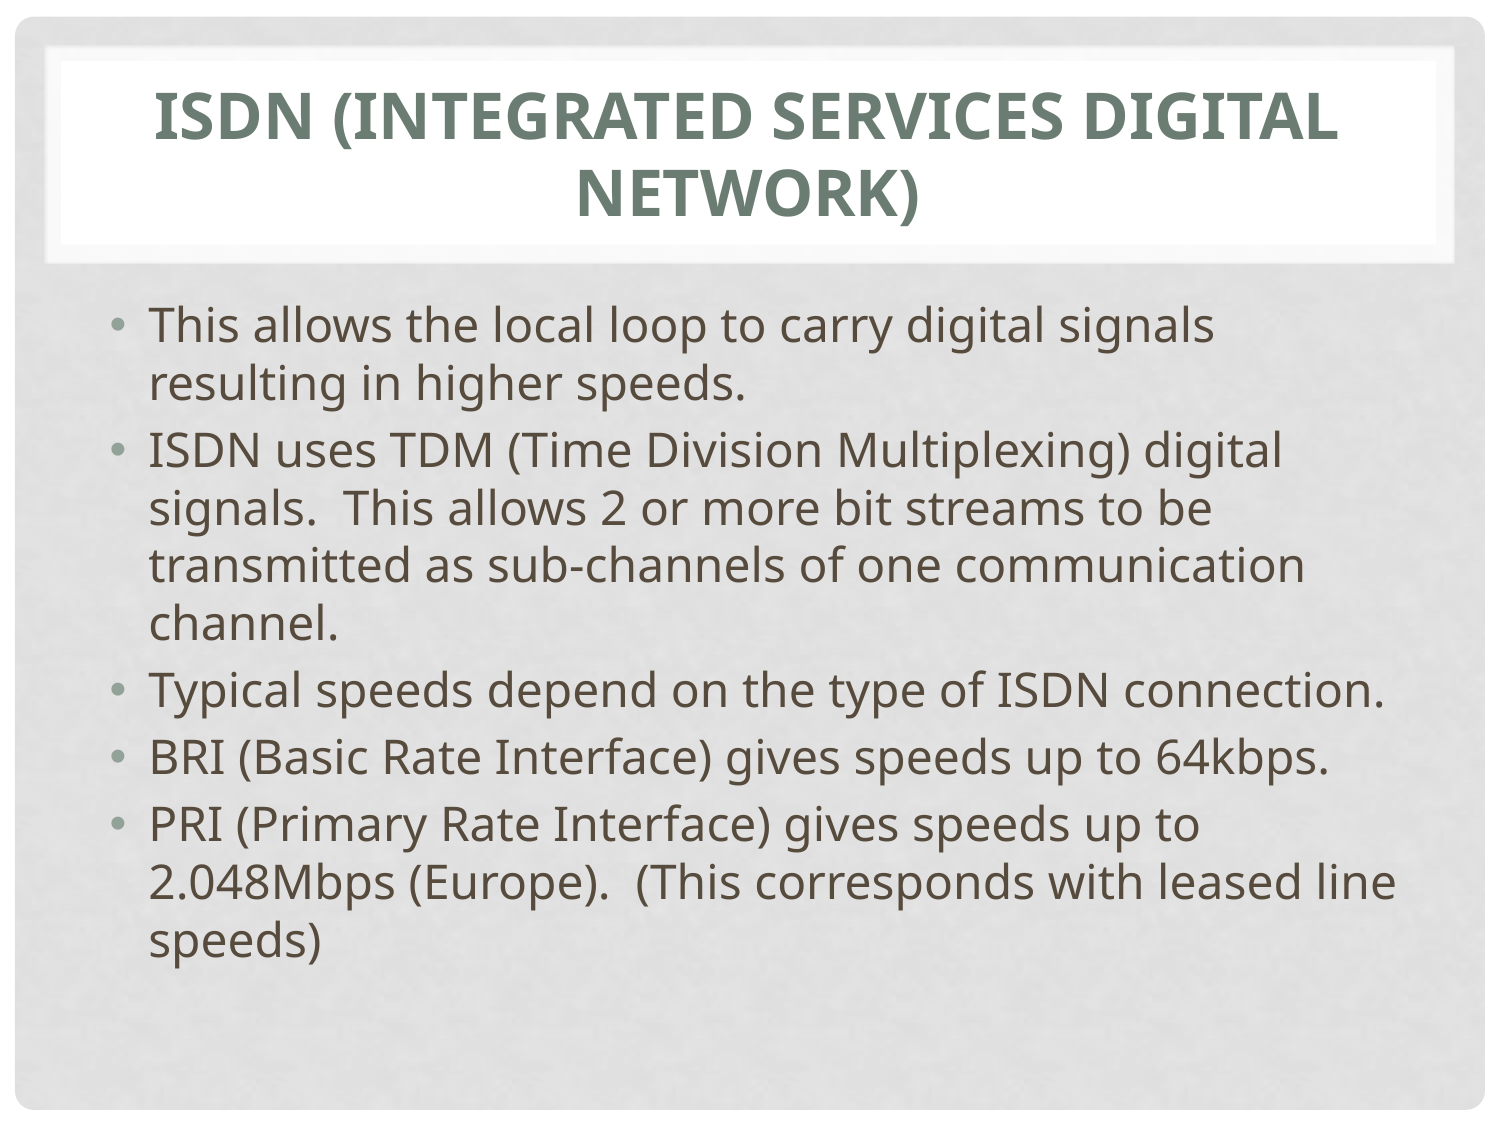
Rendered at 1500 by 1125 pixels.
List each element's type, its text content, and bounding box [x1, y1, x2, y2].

list This allows the local loop to carry digital signals resulting in higher speeds. ISDN uses TDM (Time Division Multiplexing) digital signals. This allows 2 or more bit streams to be transmitted as sub-channels of one communication channel. Typical speeds depend on the type of ISDN connection. BRI (Basic Rate Interface) gives speeds up to 64kbps. PRI (Primary Rate Interface) gives speeds up to 2.048Mbps (Europe). (This corresponds with leased line speeds) [75, 287, 1425, 1005]
title ISDN (Integrated Services Digital Network) [69, 66, 1425, 238]
